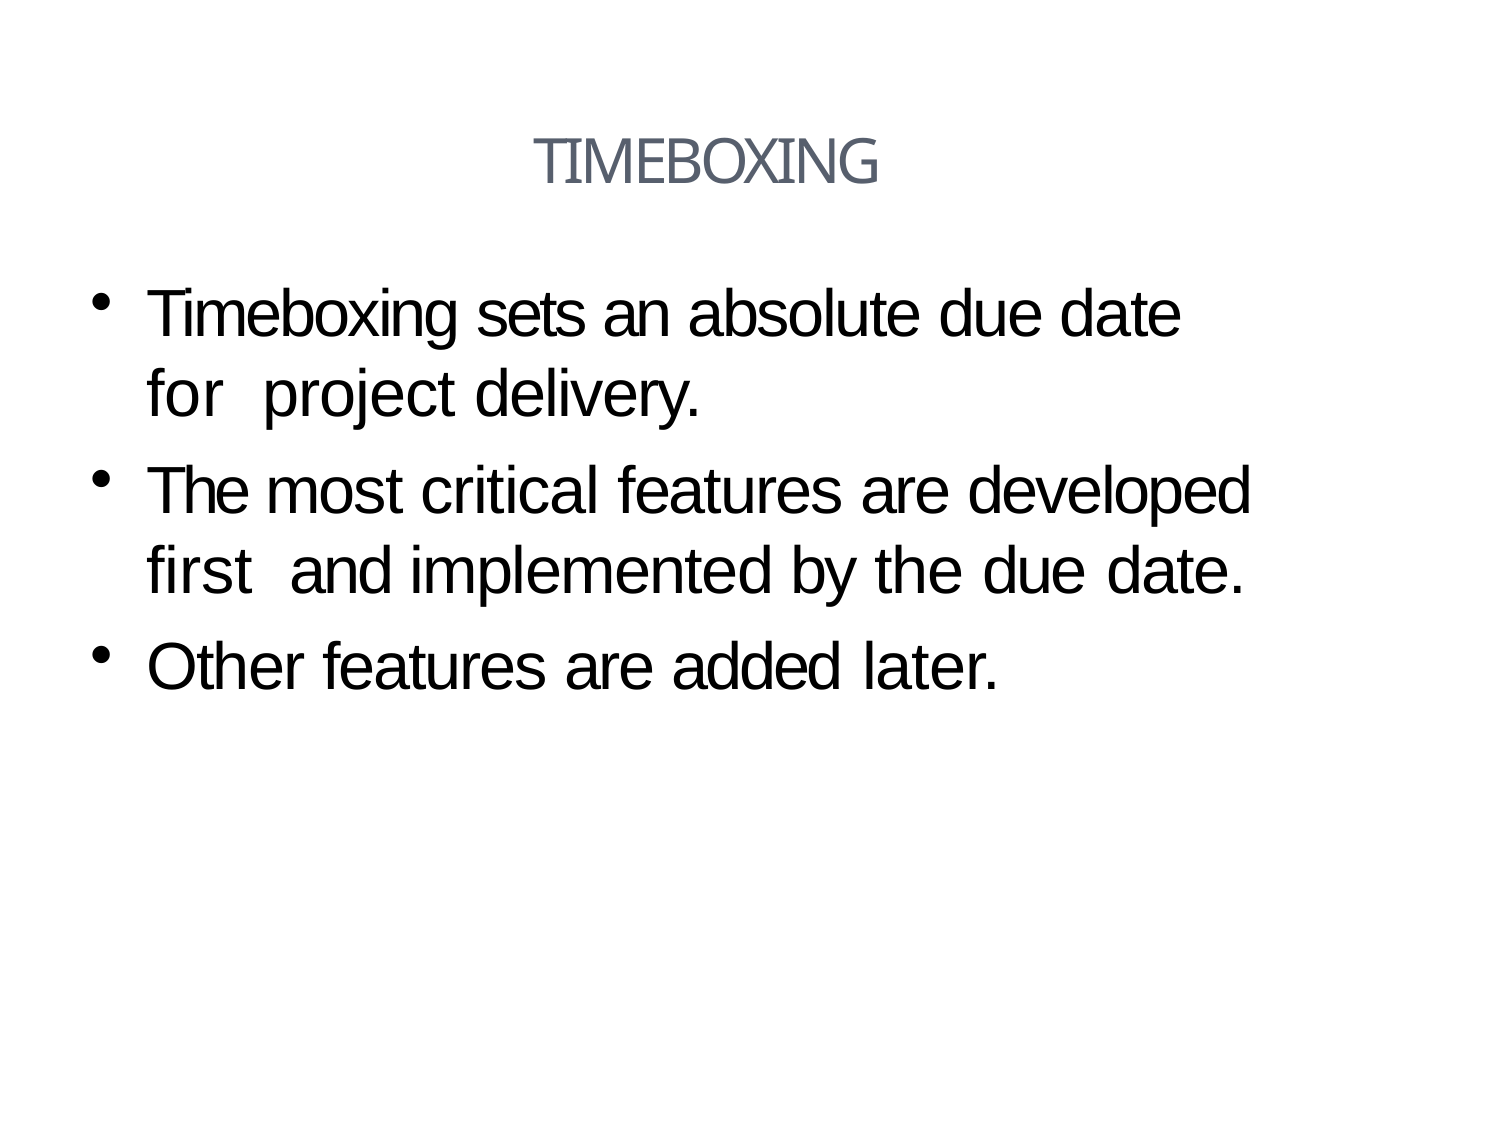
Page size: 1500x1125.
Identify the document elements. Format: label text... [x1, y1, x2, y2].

text_box Timeboxing sets an absolute due date for project delivery. The most critical features are developed first and implemented by the due date. Other features are added later. [87, 267, 1362, 703]
title Timeboxing [531, 5, 969, 196]
